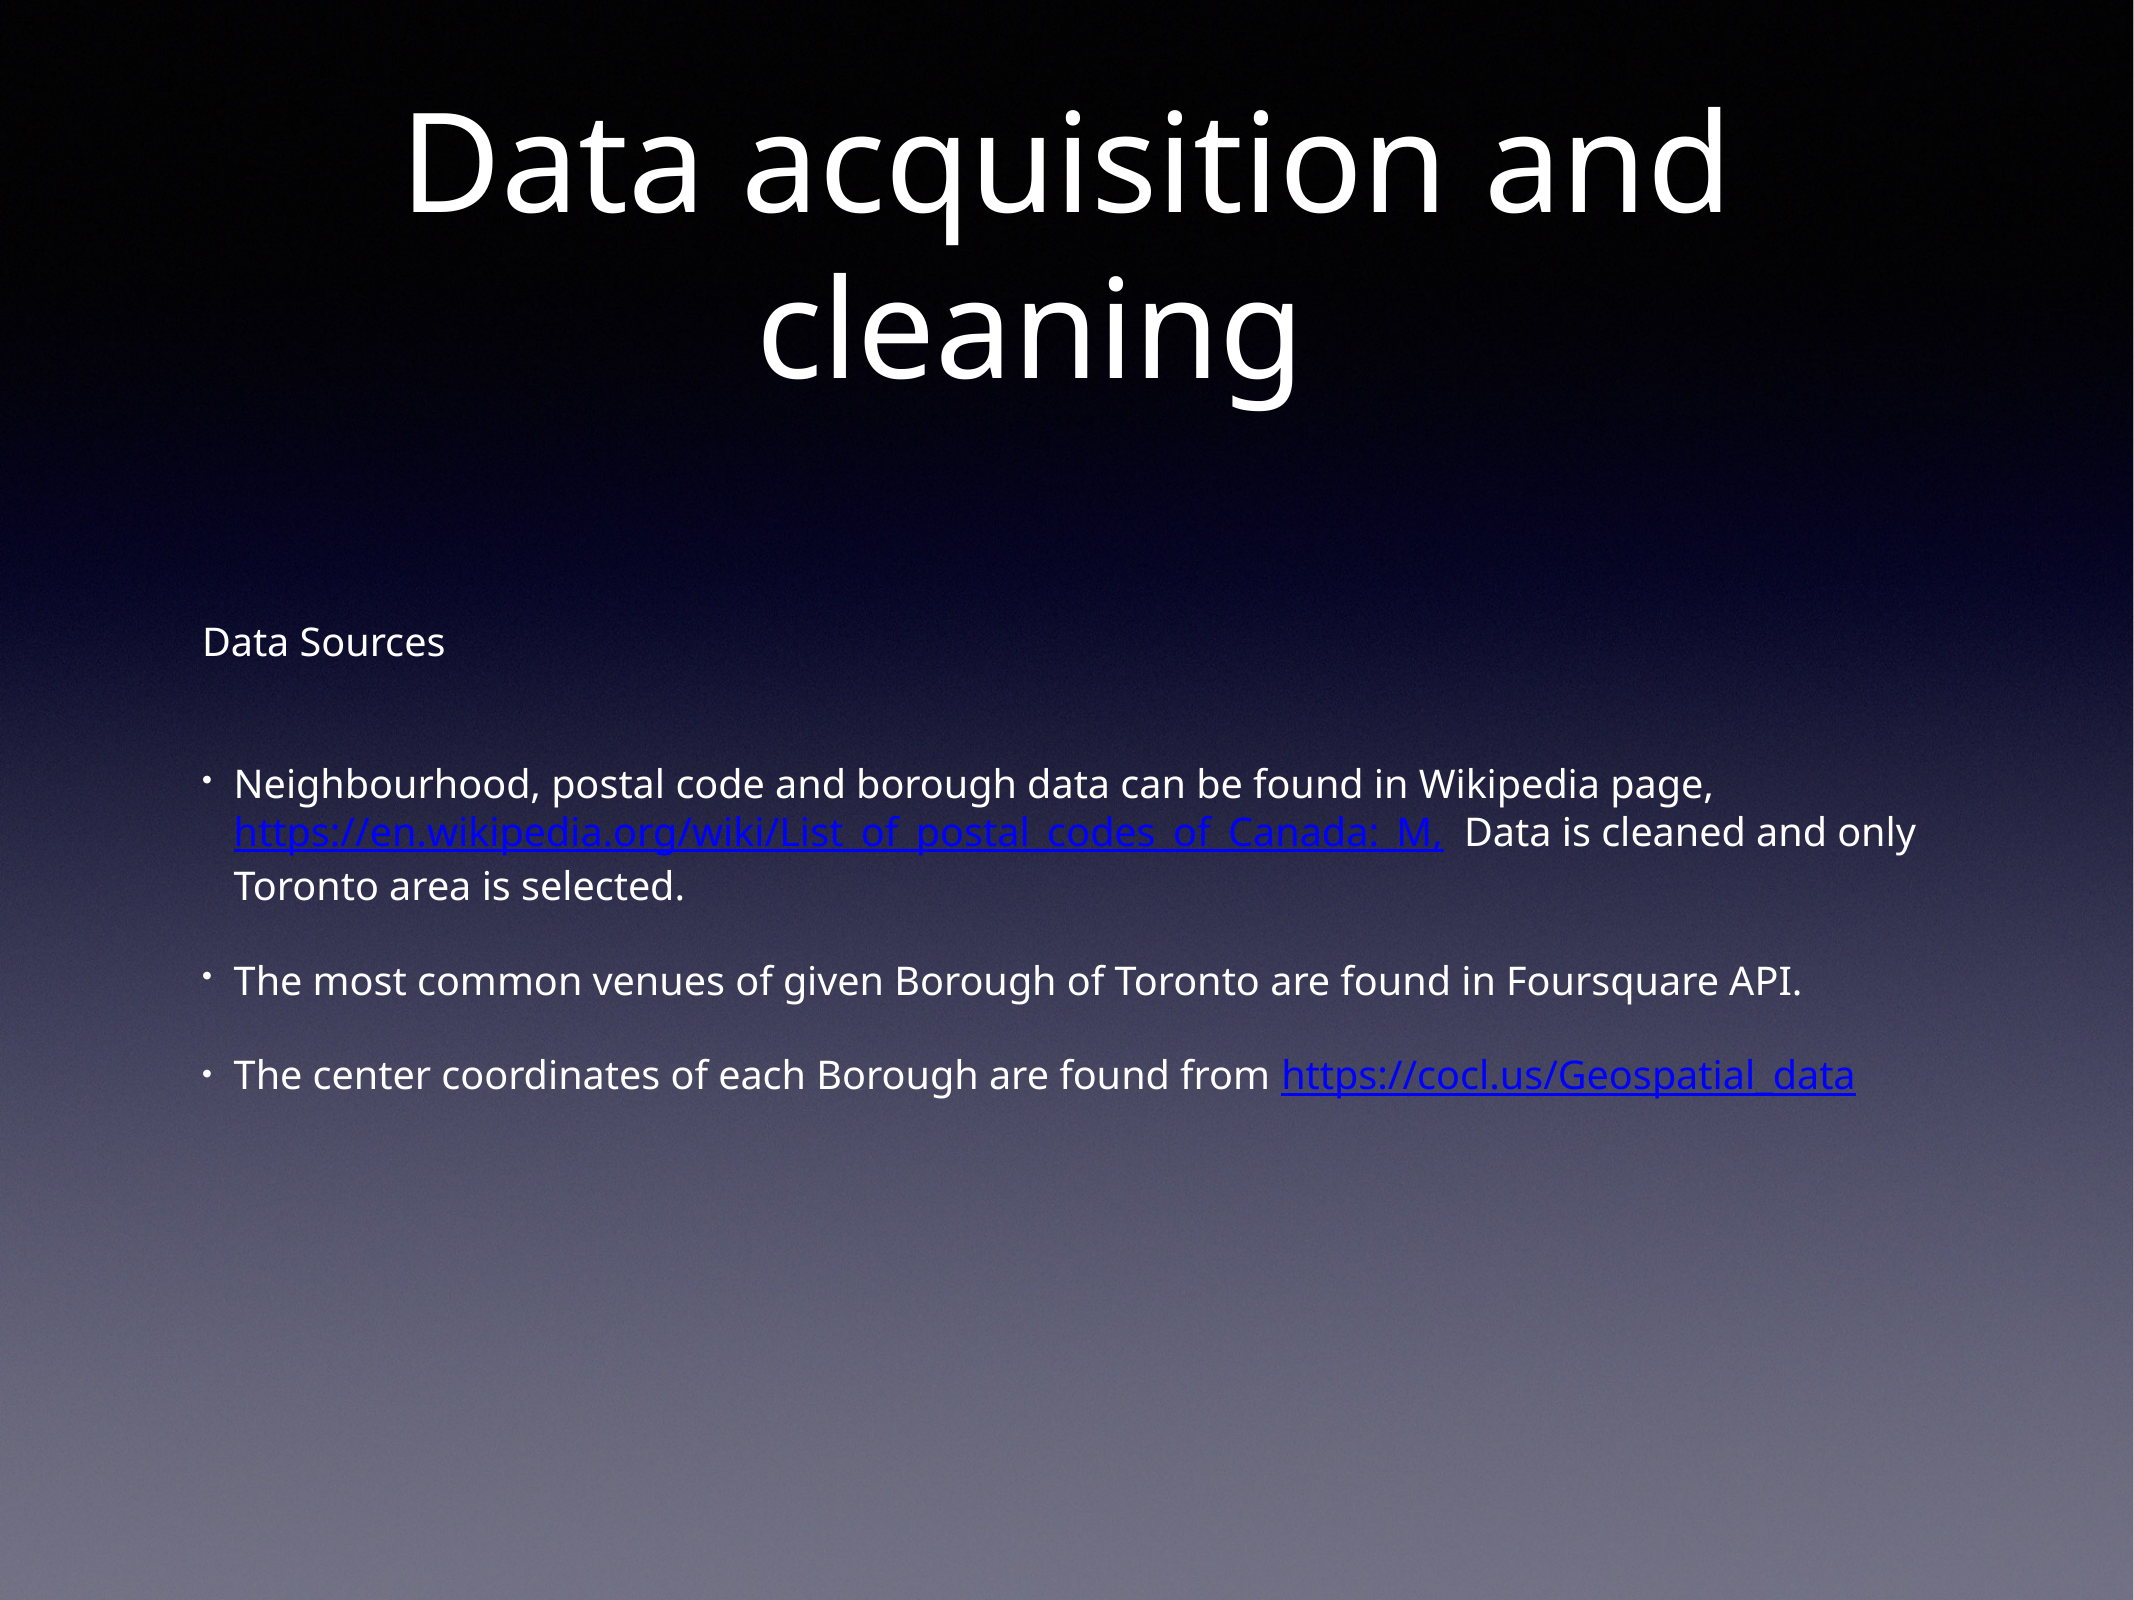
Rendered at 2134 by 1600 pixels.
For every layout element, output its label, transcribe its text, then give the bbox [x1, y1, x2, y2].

picture [0, 0, 2134, 1600]
title Data acquisition and cleaning [155, 66, 1978, 416]
list Data Sources Neighbourhood, postal code and borough data can be found in Wikipedia page, https://en.wikipedia.org/wiki/List_of_postal_codes_of_Canada:_M, Data is cleaned and only Toronto area is selected. The most common venues of given Borough of Toronto are found in Foursquare API. The center coordinates of each Borough are found from https://cocl.us/Geospatial_data [155, 468, 1978, 1301]
